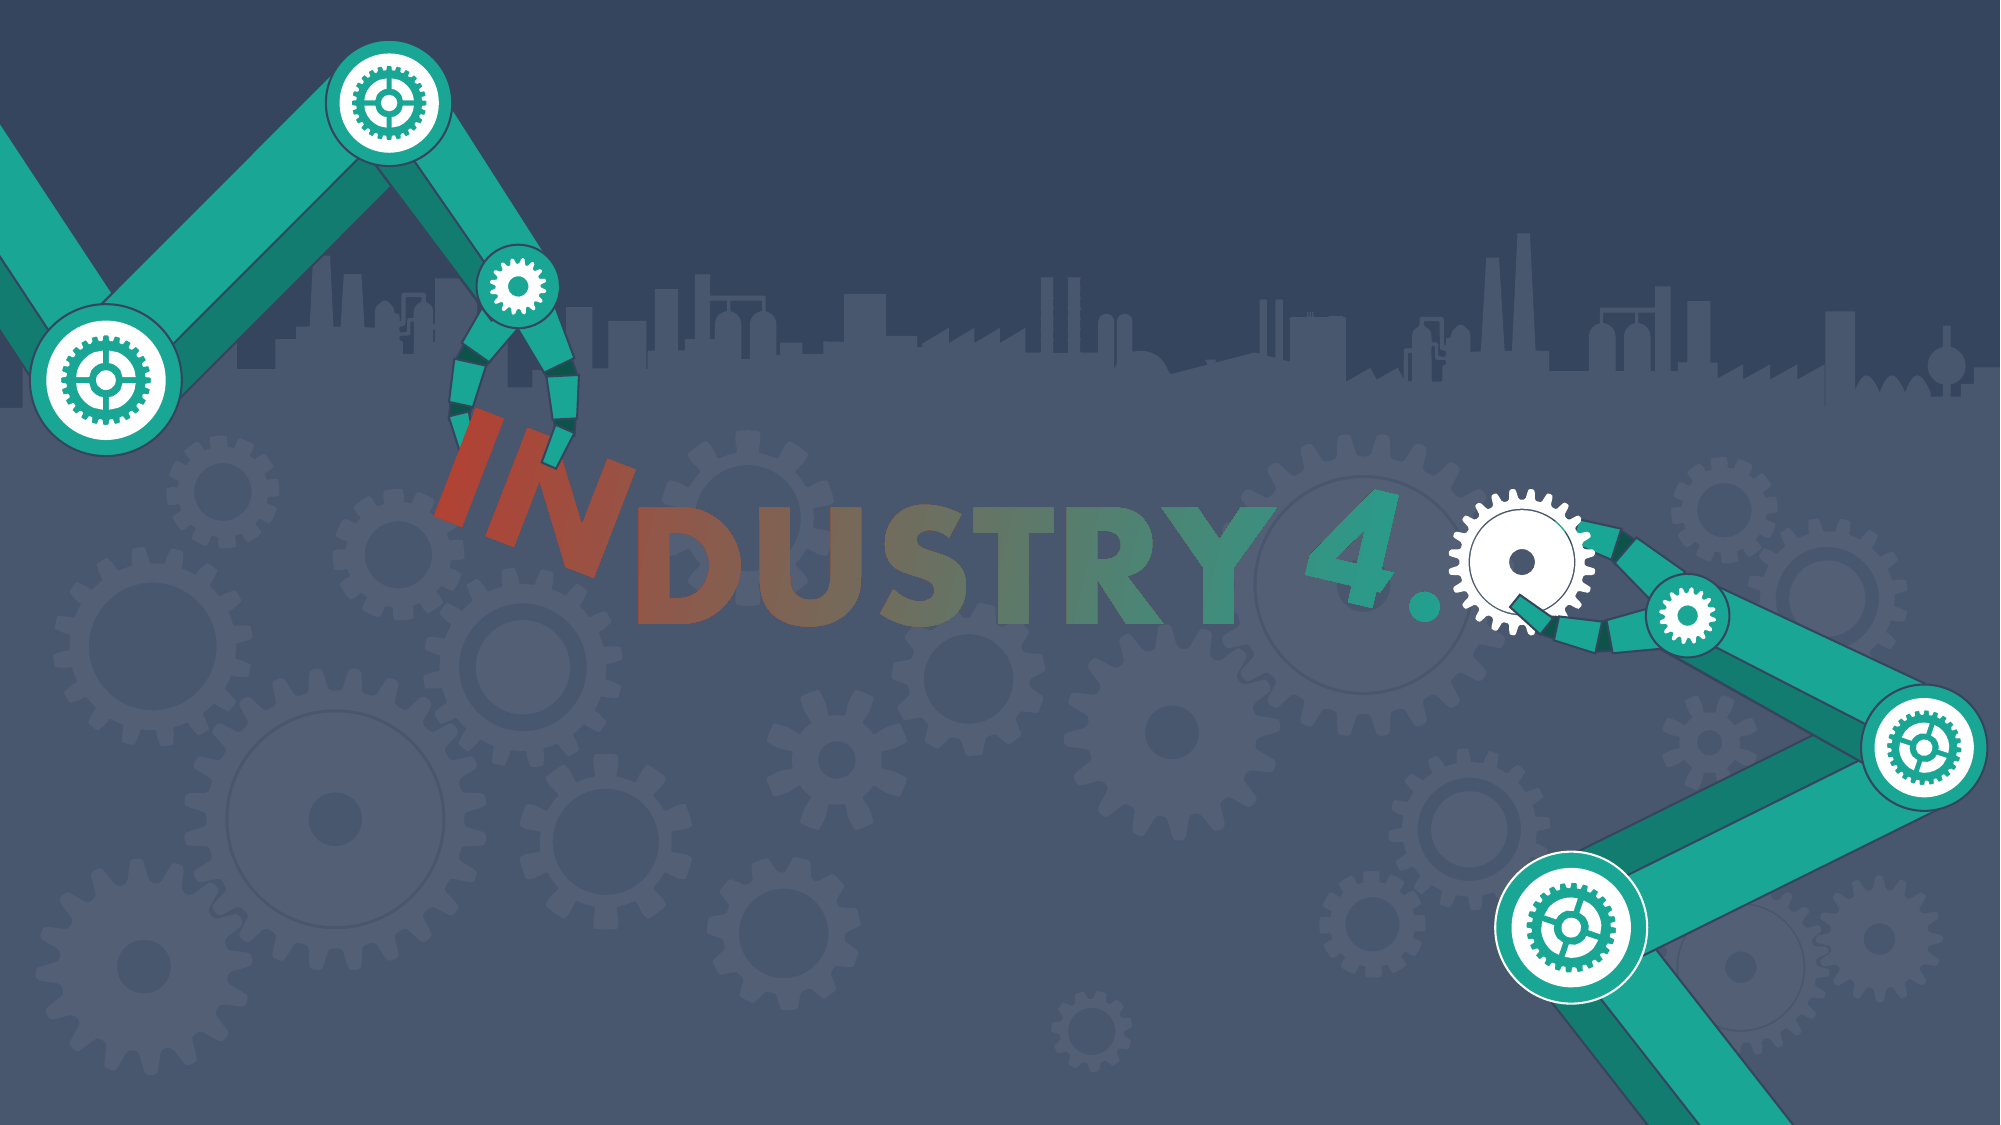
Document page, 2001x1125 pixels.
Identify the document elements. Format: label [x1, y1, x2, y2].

text_box [638, 507, 741, 624]
text_box [1526, 572, 1730, 668]
text_box [1409, 591, 1440, 622]
text_box [1487, 489, 1988, 1102]
text_box [433, 457, 490, 527]
text_box [880, 504, 966, 627]
text_box [973, 507, 1054, 624]
text_box [476, 244, 595, 453]
text_box [1066, 507, 1164, 624]
text_box [485, 453, 636, 578]
text_box [1161, 507, 1278, 624]
text_box [1448, 503, 1487, 622]
text_box [759, 507, 862, 627]
text_box [1305, 489, 1399, 608]
text_box [0, 39, 532, 457]
